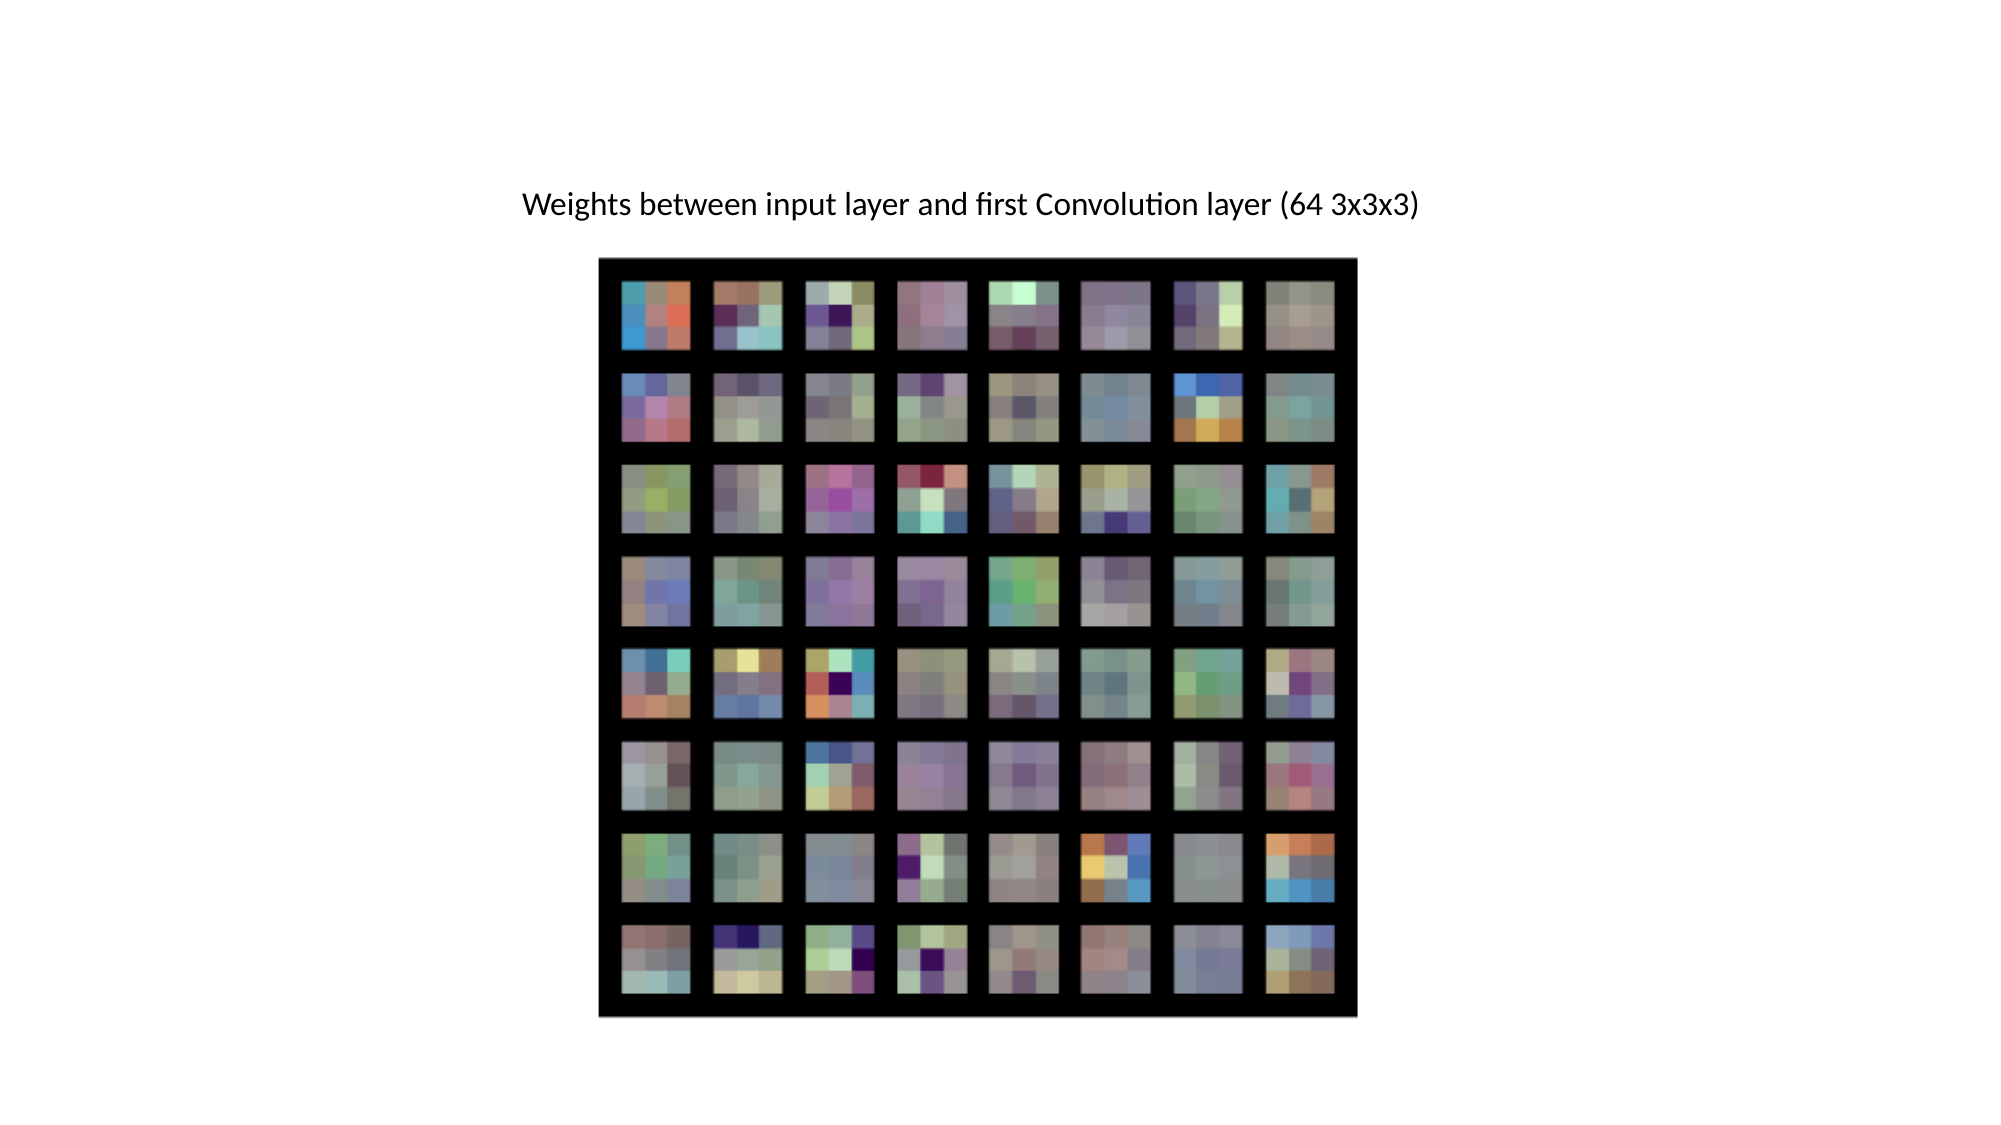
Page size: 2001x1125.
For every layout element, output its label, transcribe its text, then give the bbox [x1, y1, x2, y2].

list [568, 230, 1402, 1074]
text_box Weights between input layer and first Convolution layer (64 3x3x3) [507, 174, 1495, 230]
